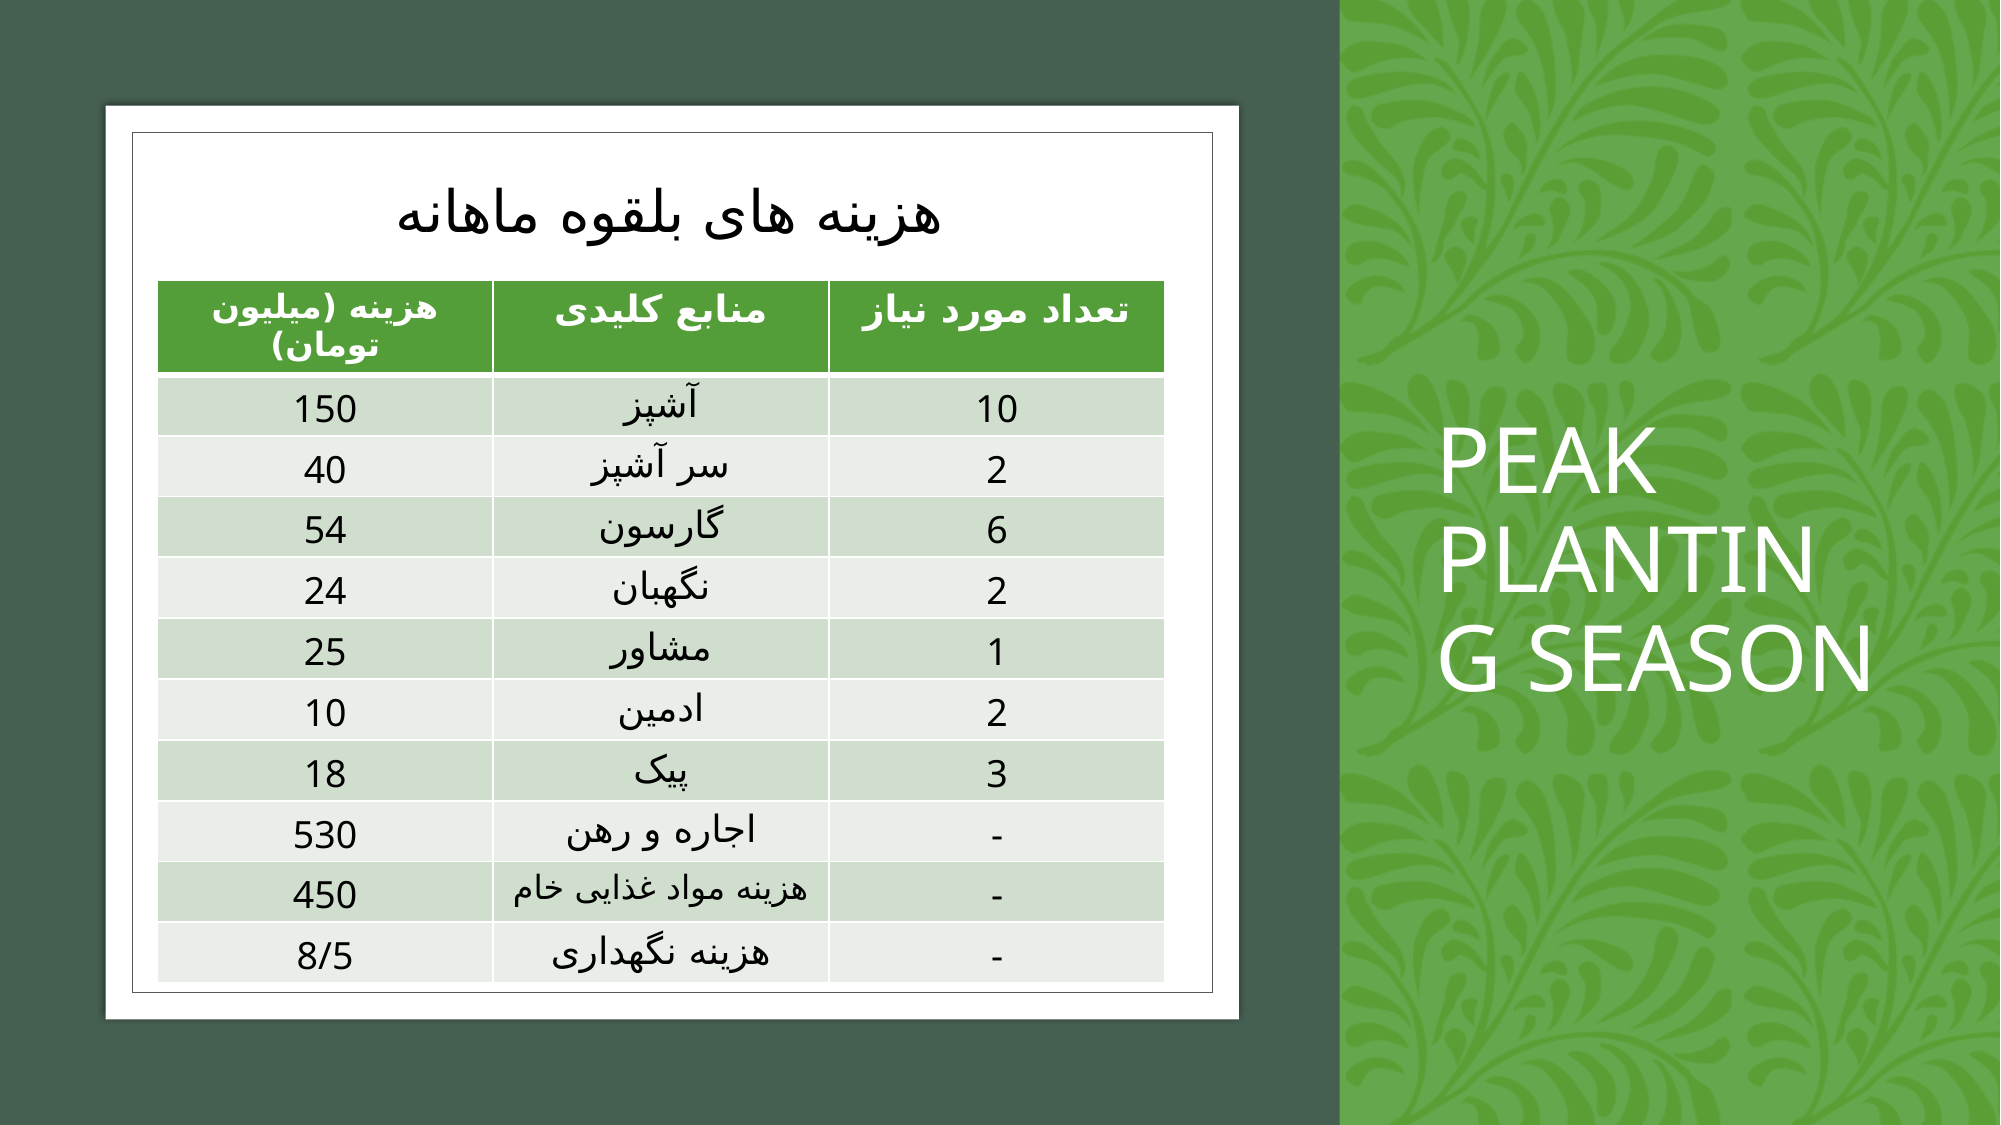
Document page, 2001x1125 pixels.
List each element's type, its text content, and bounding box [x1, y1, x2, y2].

table_cell پیک [494, 741, 828, 800]
table_cell 10 [158, 680, 492, 739]
table_cell 450 [158, 862, 492, 921]
table_cell سر آشپز [494, 437, 828, 496]
table_cell گارسون [494, 497, 828, 556]
table_cell آشپز [494, 378, 828, 435]
table_cell 8/5 [158, 923, 492, 982]
table_header هزینه (میلیون تومان) [158, 281, 492, 372]
table_cell ادمین [494, 680, 828, 739]
table_cell 150 [158, 378, 492, 435]
table_header تعداد مورد نیاز [830, 281, 1164, 372]
table_cell 24 [158, 558, 492, 617]
table_cell 25 [158, 619, 492, 678]
text_box [132, 132, 1213, 993]
table_cell 3 [830, 741, 1164, 800]
table_cell 6 [830, 497, 1164, 556]
text_box [105, 105, 1239, 1020]
table_cell - [830, 802, 1164, 861]
text_box [1339, 0, 2000, 1125]
table_cell 2 [830, 680, 1164, 739]
text_box هزینه های بلقوه ماهانه [381, 166, 959, 252]
table_header منابع کلیدی [494, 281, 828, 372]
table_cell 2 [830, 558, 1164, 617]
table_cell - [830, 862, 1164, 921]
table_cell هزینه مواد غذایی خام [494, 862, 828, 921]
table_cell 54 [158, 497, 492, 556]
table_cell اجاره و رهن [494, 802, 828, 861]
table_cell نگهبان [494, 558, 828, 617]
table_cell هزینه نگهداری [494, 923, 828, 982]
table_cell 1 [830, 619, 1164, 678]
text_box [0, 0, 1339, 1125]
table_cell 2 [830, 437, 1164, 496]
table_cell 530 [158, 802, 492, 861]
table_cell - [830, 923, 1164, 982]
table_cell 10 [830, 378, 1164, 435]
title PEAK PLANTING SEASON [1420, 105, 1895, 1020]
table_cell مشاور [494, 619, 828, 678]
table_cell 18 [158, 741, 492, 800]
table_cell 40 [158, 437, 492, 496]
